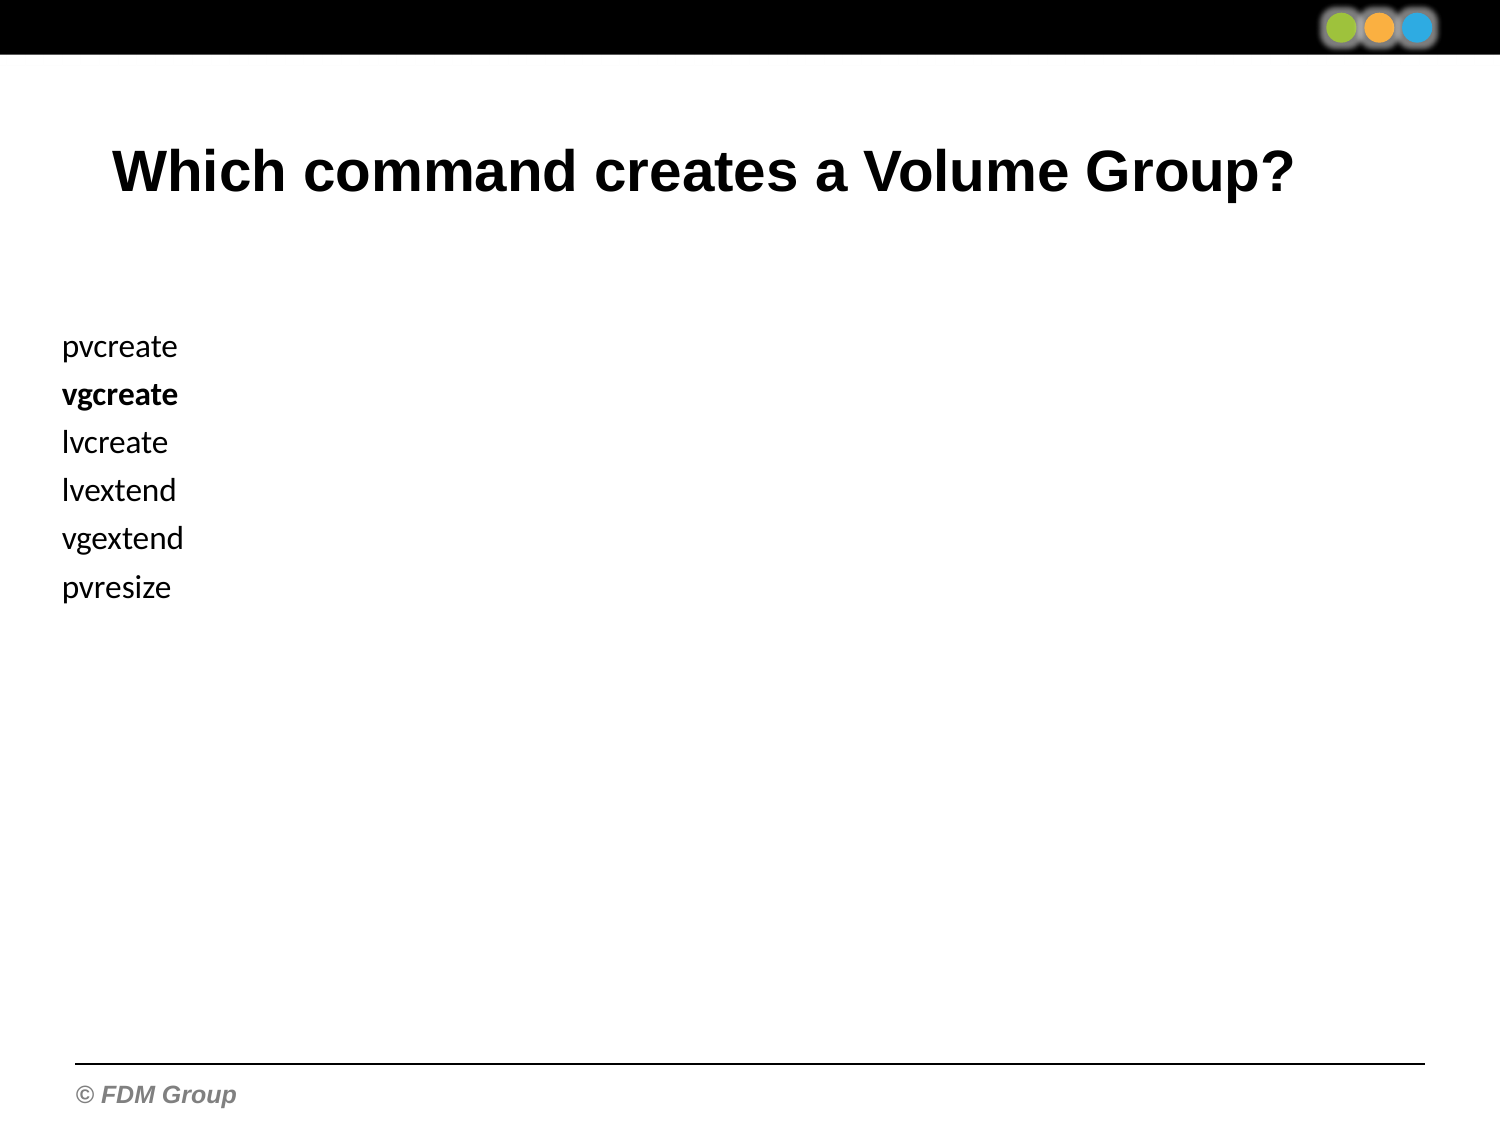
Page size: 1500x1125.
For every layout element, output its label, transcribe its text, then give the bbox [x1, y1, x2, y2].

text_box pvcreate vgcreate lvcreate lvextend vgextend pvresize [47, 316, 1462, 781]
text_box Which command creates a Volume Group? [112, 133, 1436, 231]
